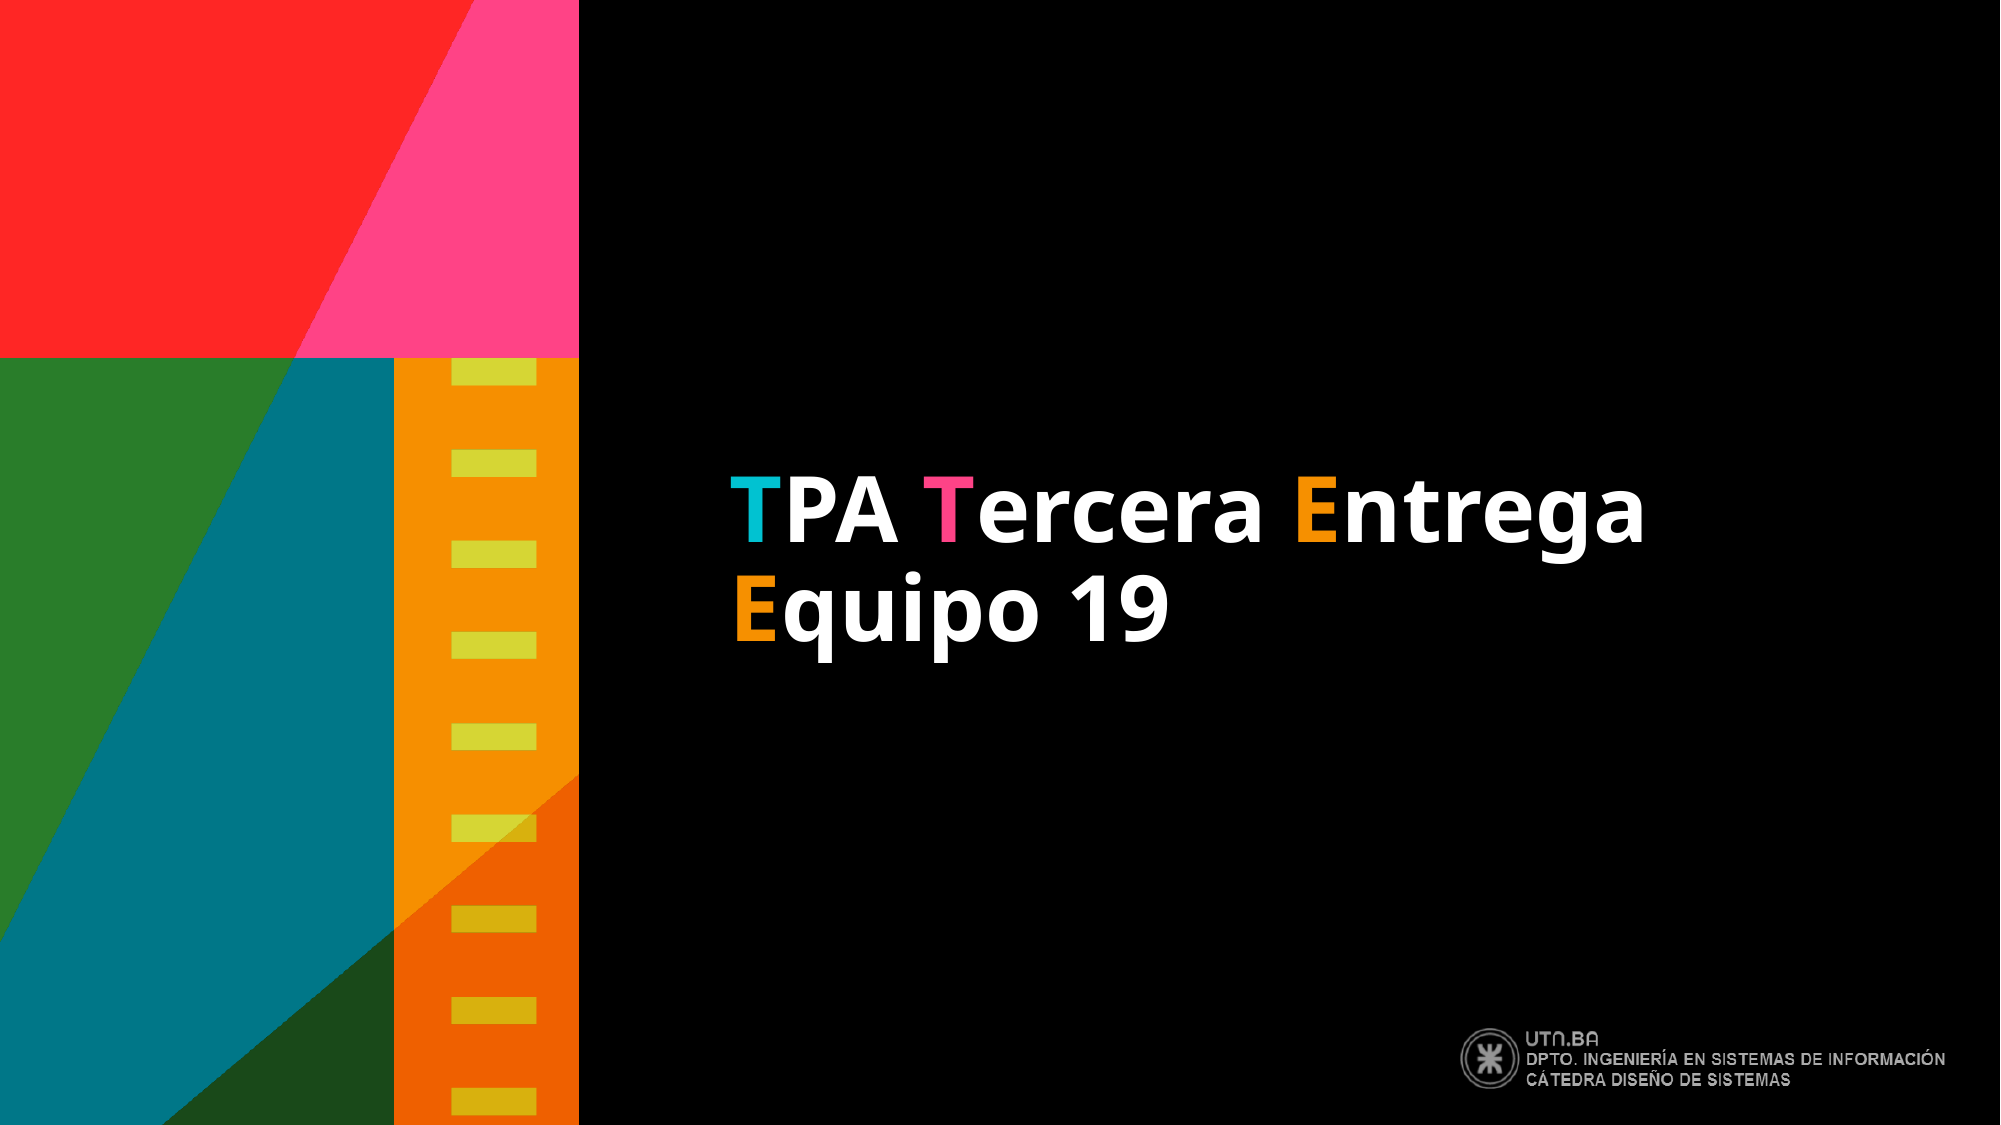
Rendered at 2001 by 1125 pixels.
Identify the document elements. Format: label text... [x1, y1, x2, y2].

picture [1447, 1008, 1953, 1110]
title TPA Tercera Entrega Equipo 19 [714, 379, 1953, 746]
picture [0, 0, 579, 1125]
